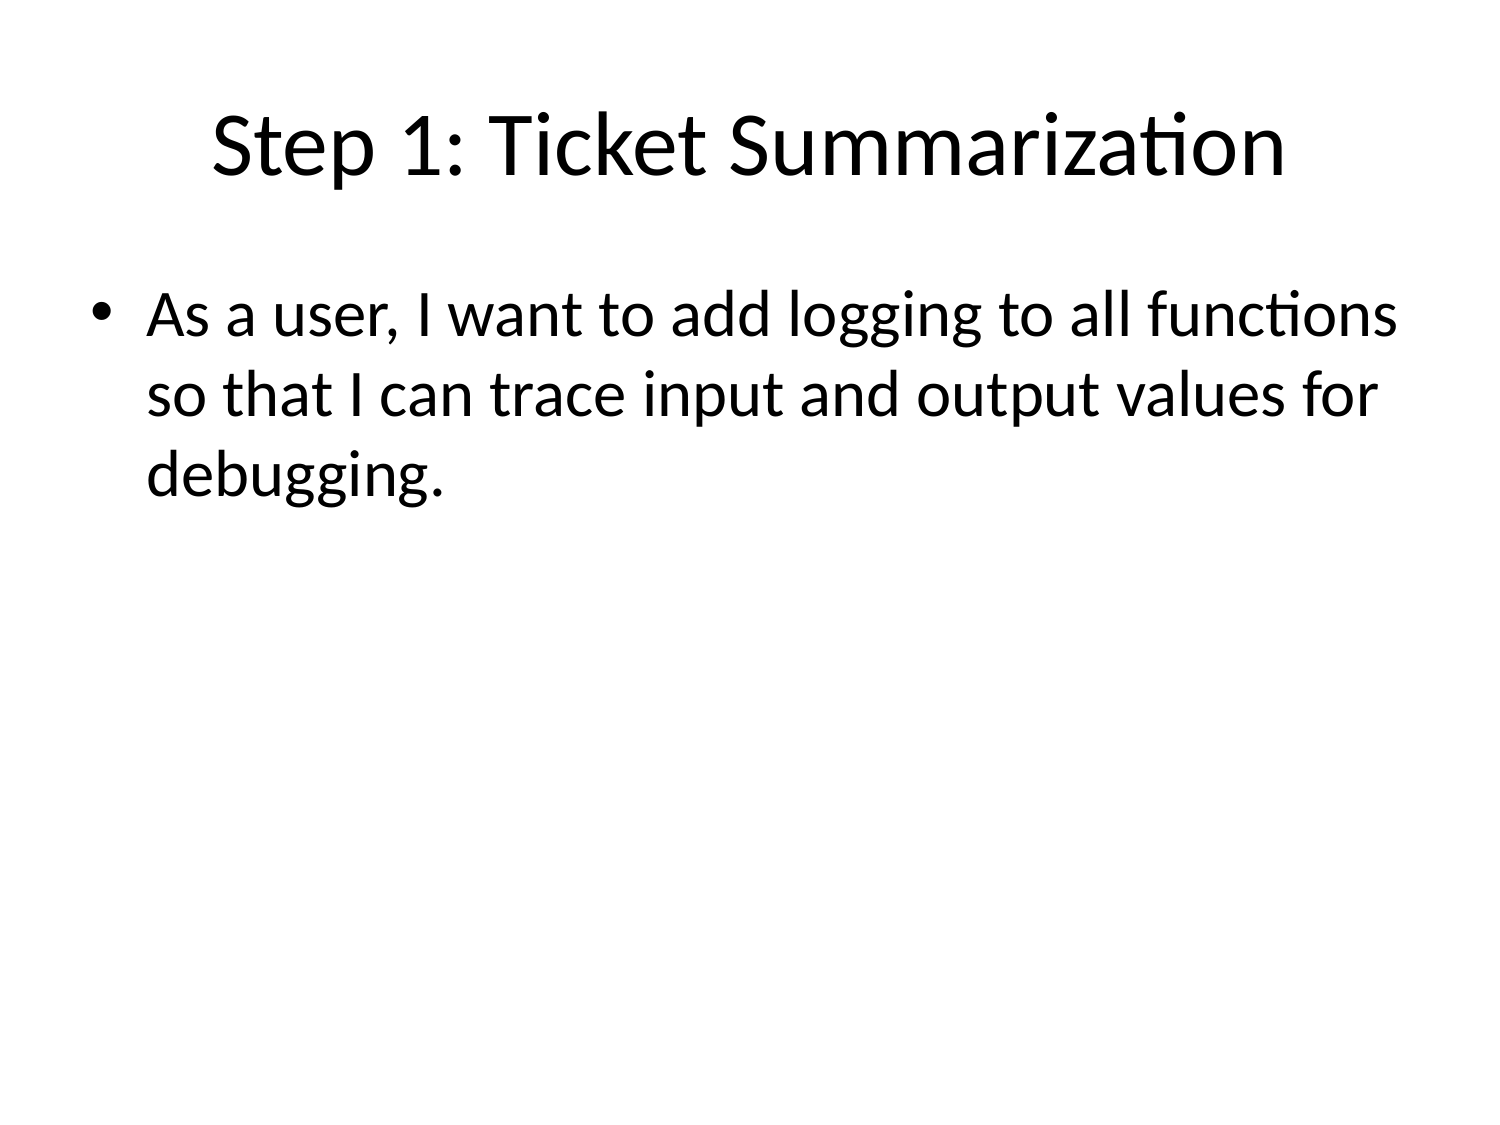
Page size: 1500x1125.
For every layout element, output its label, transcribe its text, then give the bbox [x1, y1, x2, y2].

title Step 1: Ticket Summarization [75, 45, 1425, 233]
list As a user, I want to add logging to all functions so that I can trace input and output values for debugging. [75, 262, 1425, 1005]
